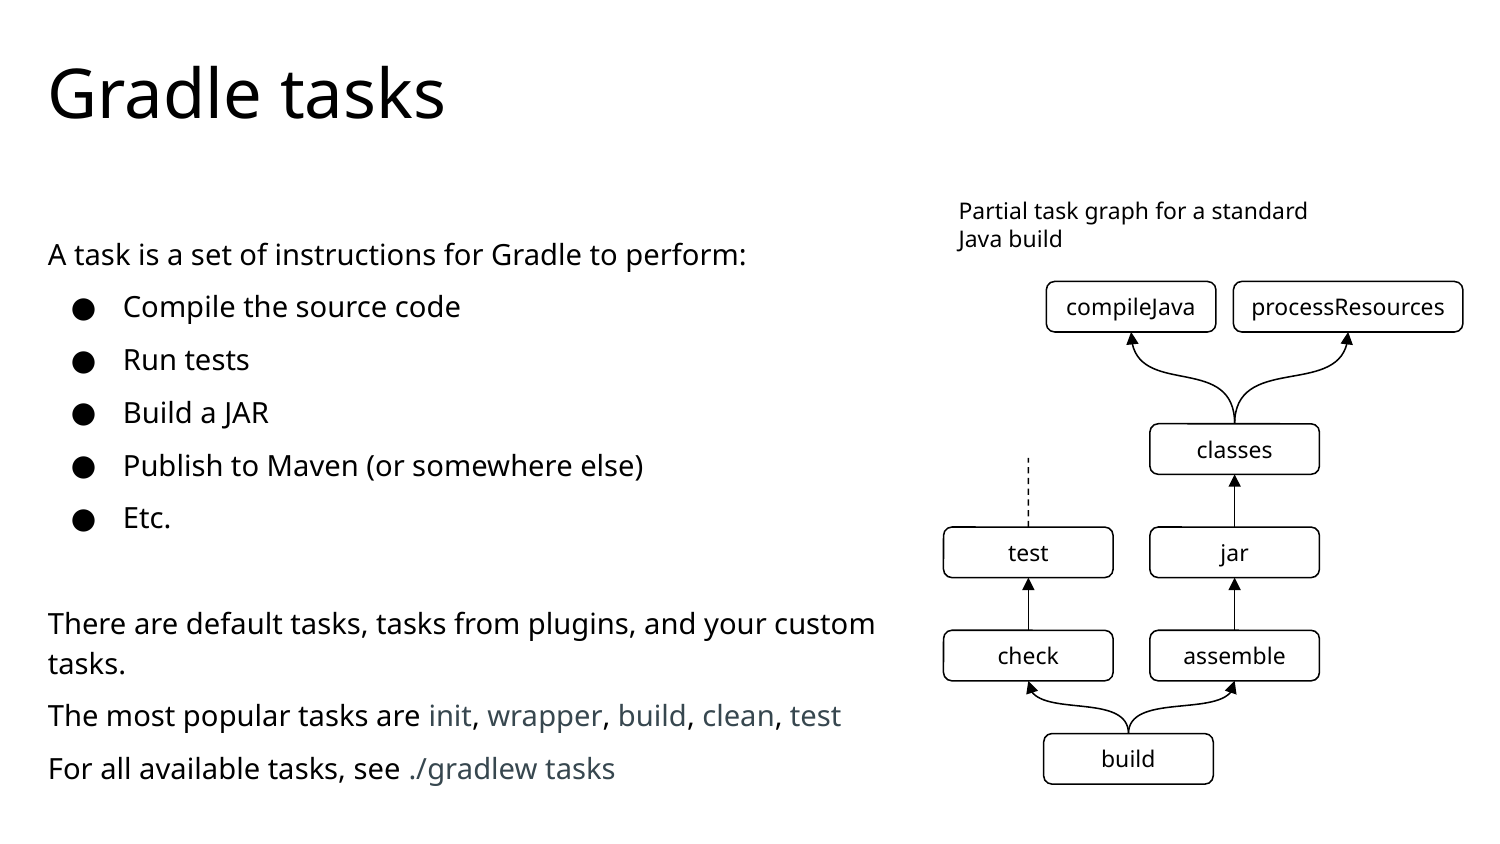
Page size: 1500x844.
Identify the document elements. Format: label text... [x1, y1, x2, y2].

text_box classes [1149, 423, 1320, 475]
text_box assemble [1149, 630, 1320, 681]
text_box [1245, 320, 1338, 435]
text_box test [943, 527, 1114, 578]
title Gradle tasks [48, 48, 1443, 123]
text_box jar [1149, 527, 1320, 578]
list A task is a set of instructions for Gradle to perform: Compile the source code Run tests Build a JAR Publish to Maven (or somewhere else) Etc. There are default tasks, tasks from plugins, and your custom tasks. The most popular tasks are init, wrapper, build, clean, test For all available tasks, see ./gradlew tasks [48, 218, 903, 648]
text_box Partial task graph for a standard Java build [943, 181, 1344, 267]
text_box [1051, 656, 1106, 758]
text_box build [1043, 733, 1214, 785]
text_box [1154, 653, 1209, 761]
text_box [1136, 325, 1229, 430]
text_box processResources [1233, 281, 1463, 333]
text_box check [943, 630, 1114, 681]
text_box compileJava [1046, 281, 1216, 333]
